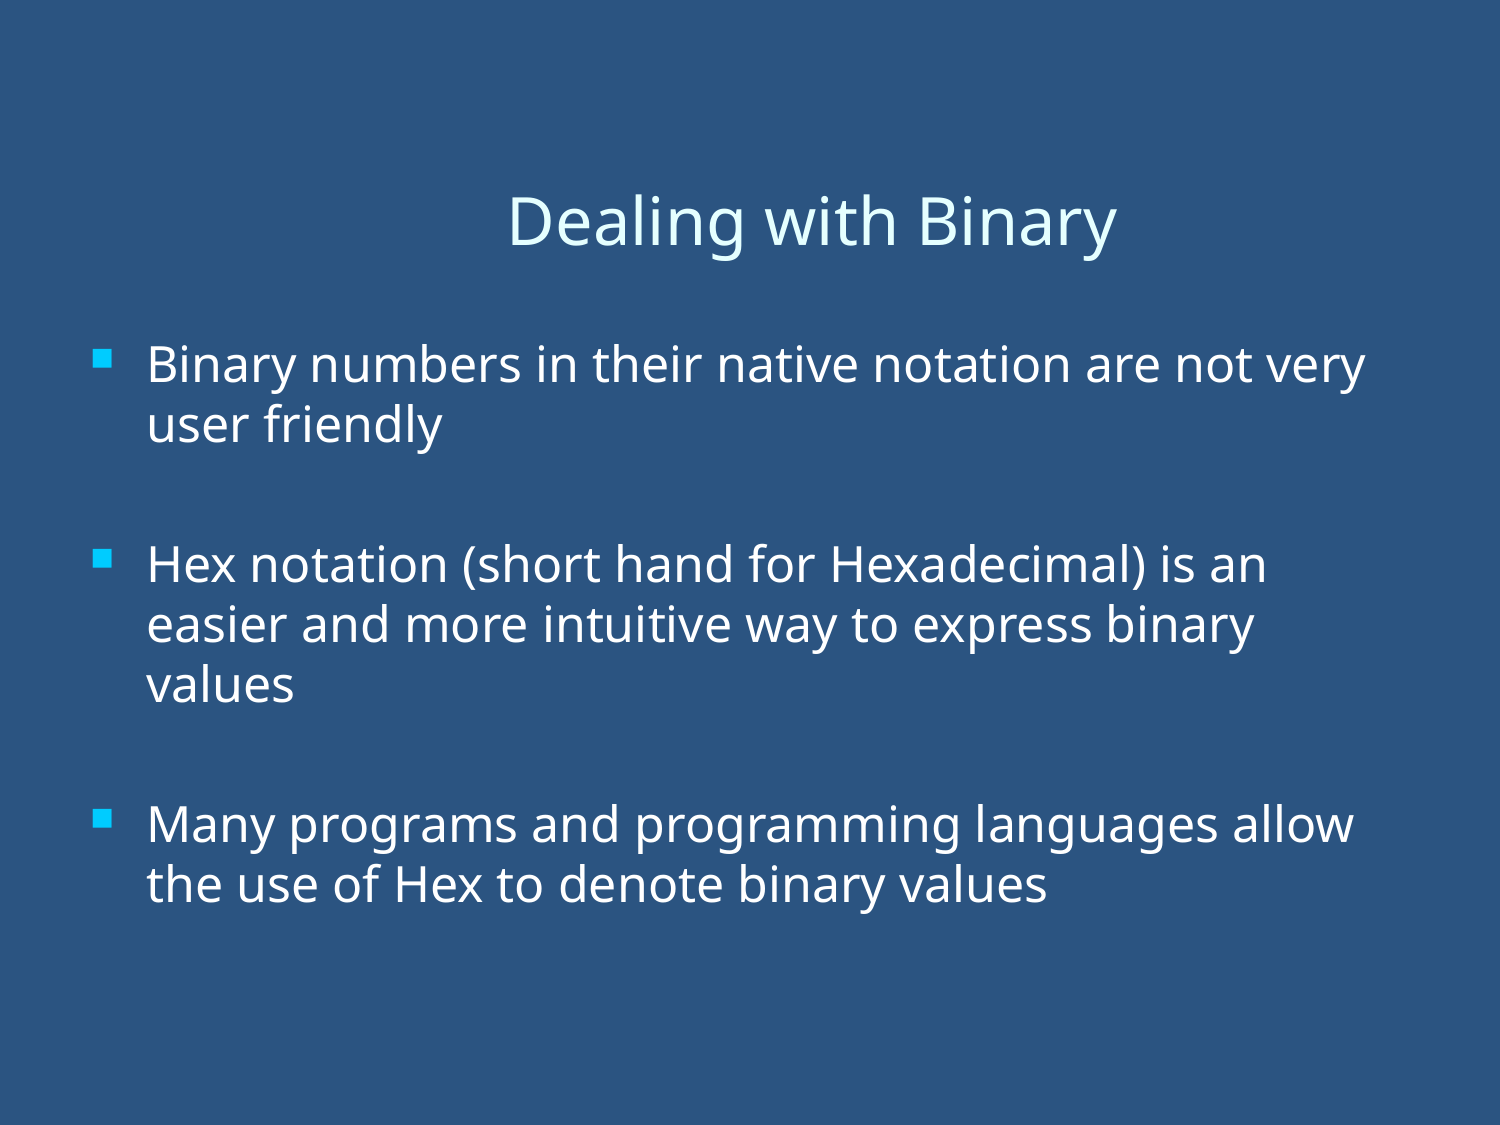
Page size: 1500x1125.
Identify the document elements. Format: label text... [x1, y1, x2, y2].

title Dealing with Binary [142, 171, 1482, 267]
list Binary numbers in their native notation are not very user friendly Hex notation (short hand for Hexadecimal) is an easier and more intuitive way to express binary values Many programs and programming languages allow the use of Hex to denote binary values [75, 324, 1425, 1000]
